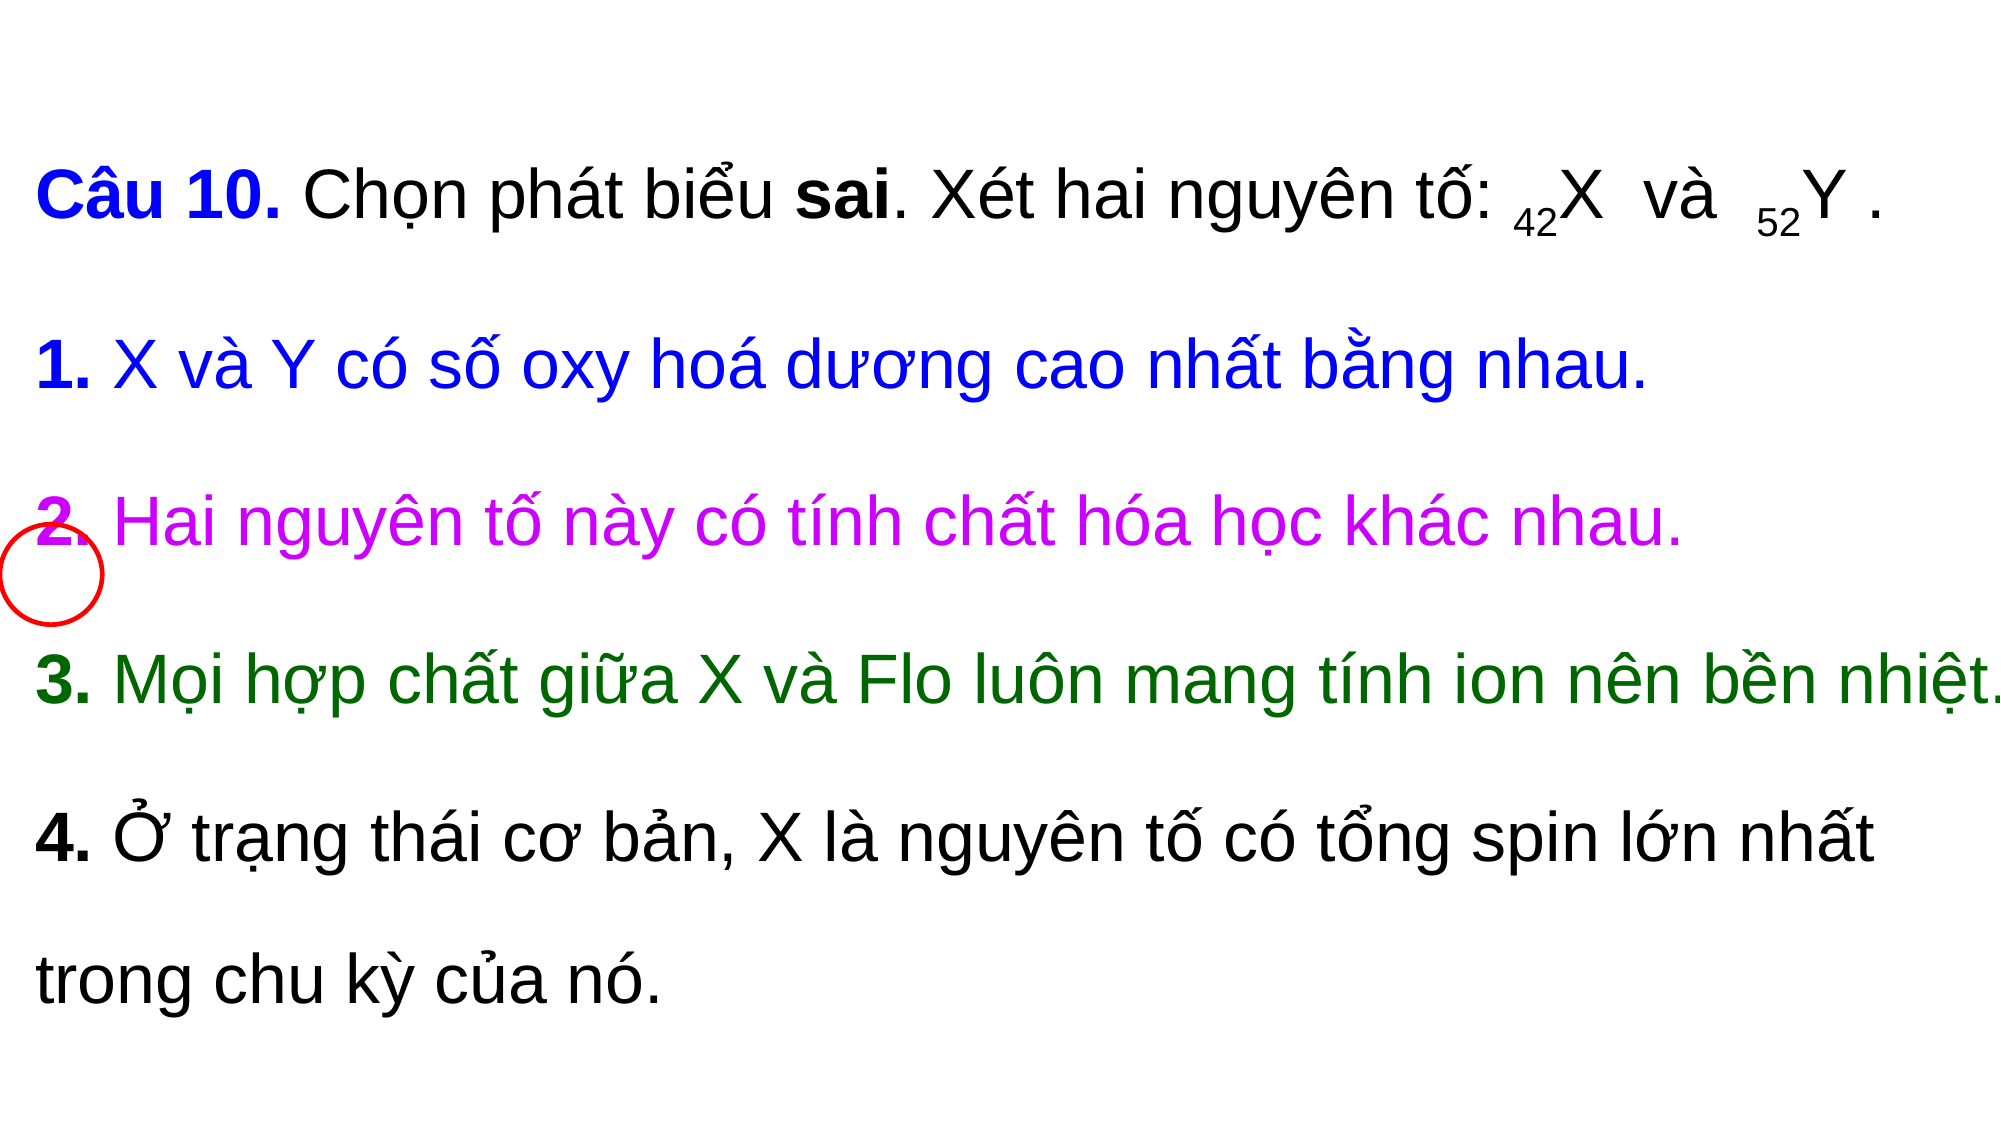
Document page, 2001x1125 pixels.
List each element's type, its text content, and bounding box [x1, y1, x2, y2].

text_box [0, 523, 104, 626]
subtitle Câu 10. Chọn phát biểu sai. Xét hai nguyên tố: 42X và 52Y . 1. X và Y có số oxy hoá dương cao nhất bằng nhau. 2. Hai nguyên tố này có tính chất hóa học khác nhau. 3. Mọi hợp chất giữa X và Flo luôn mang tính ion nên bền nhiệt. 4. Ở trạng thái cơ bản, X là nguyên tố có tổng spin lớn nhất trong chu kỳ của nó. [19, 75, 2000, 1052]
